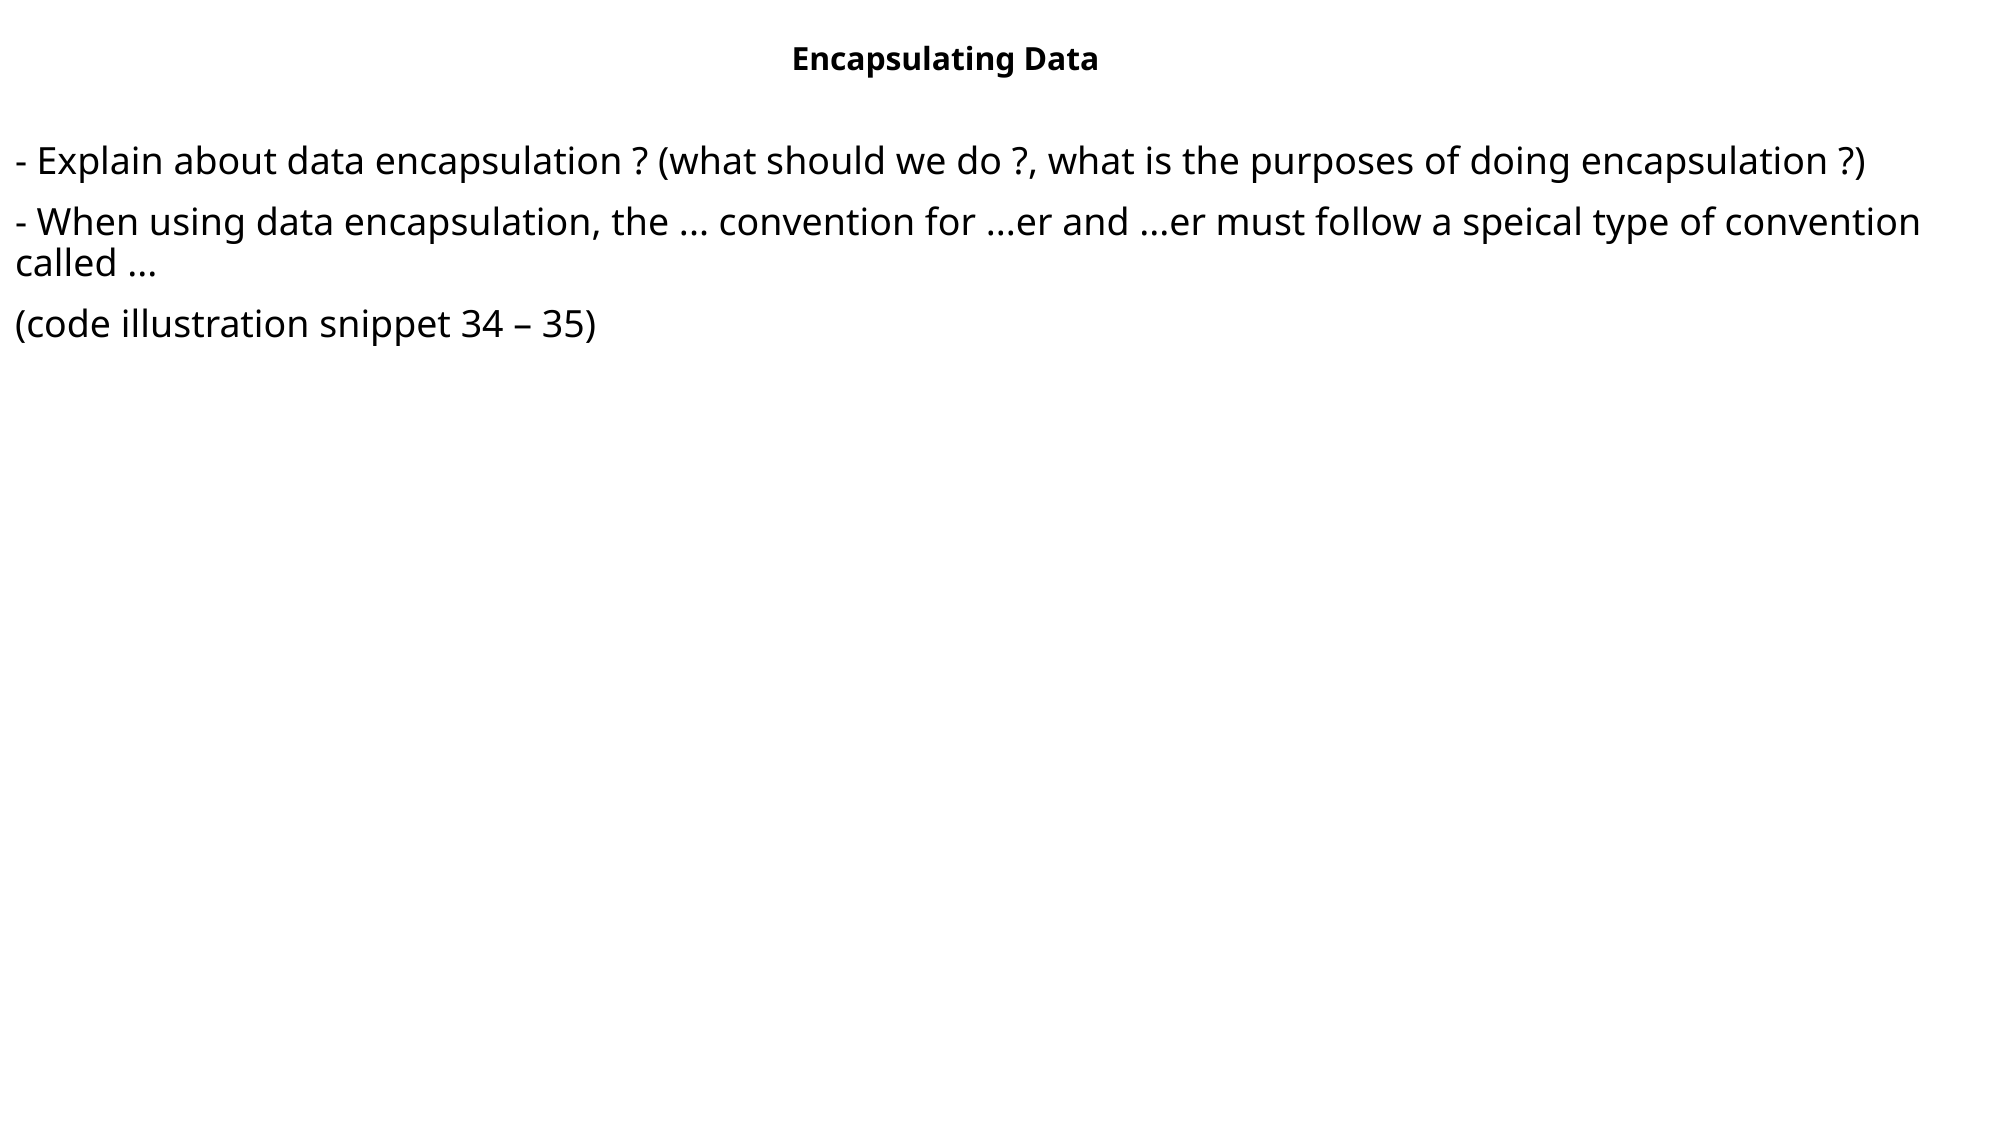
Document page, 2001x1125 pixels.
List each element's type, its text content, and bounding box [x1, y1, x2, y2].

subtitle Encapsulating Data [24, 35, 1866, 86]
text_box - Explain about data encapsulation ? (what should we do ?, what is the purposes of doing encapsulation ?) - When using data encapsulation, the ... convention for ...er and ...er must follow a speical type of convention called ... (code illustration snippet 34 – 35) [0, 134, 2000, 1125]
